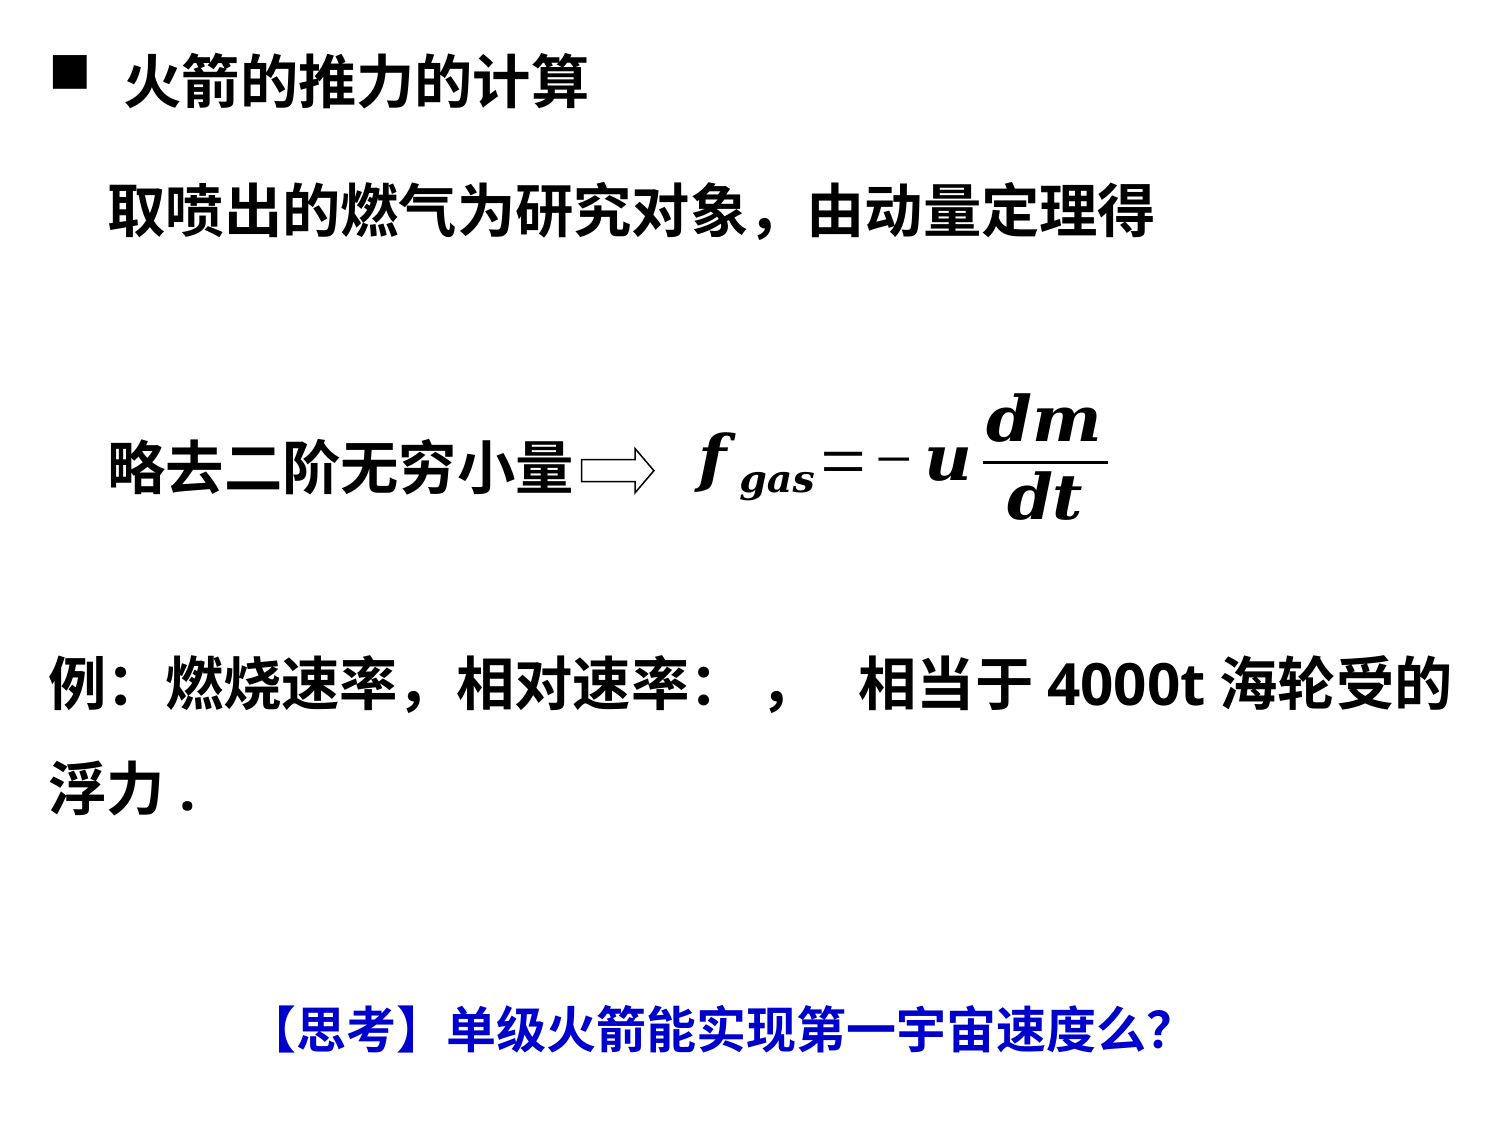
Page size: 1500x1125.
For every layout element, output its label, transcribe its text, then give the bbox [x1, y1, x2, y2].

text_box 【思考】单级火箭能实现第一宇宙速度么？ [232, 975, 1212, 1067]
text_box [92, 385, 1111, 536]
text_box 火箭的推力的计算 [33, 23, 1469, 123]
